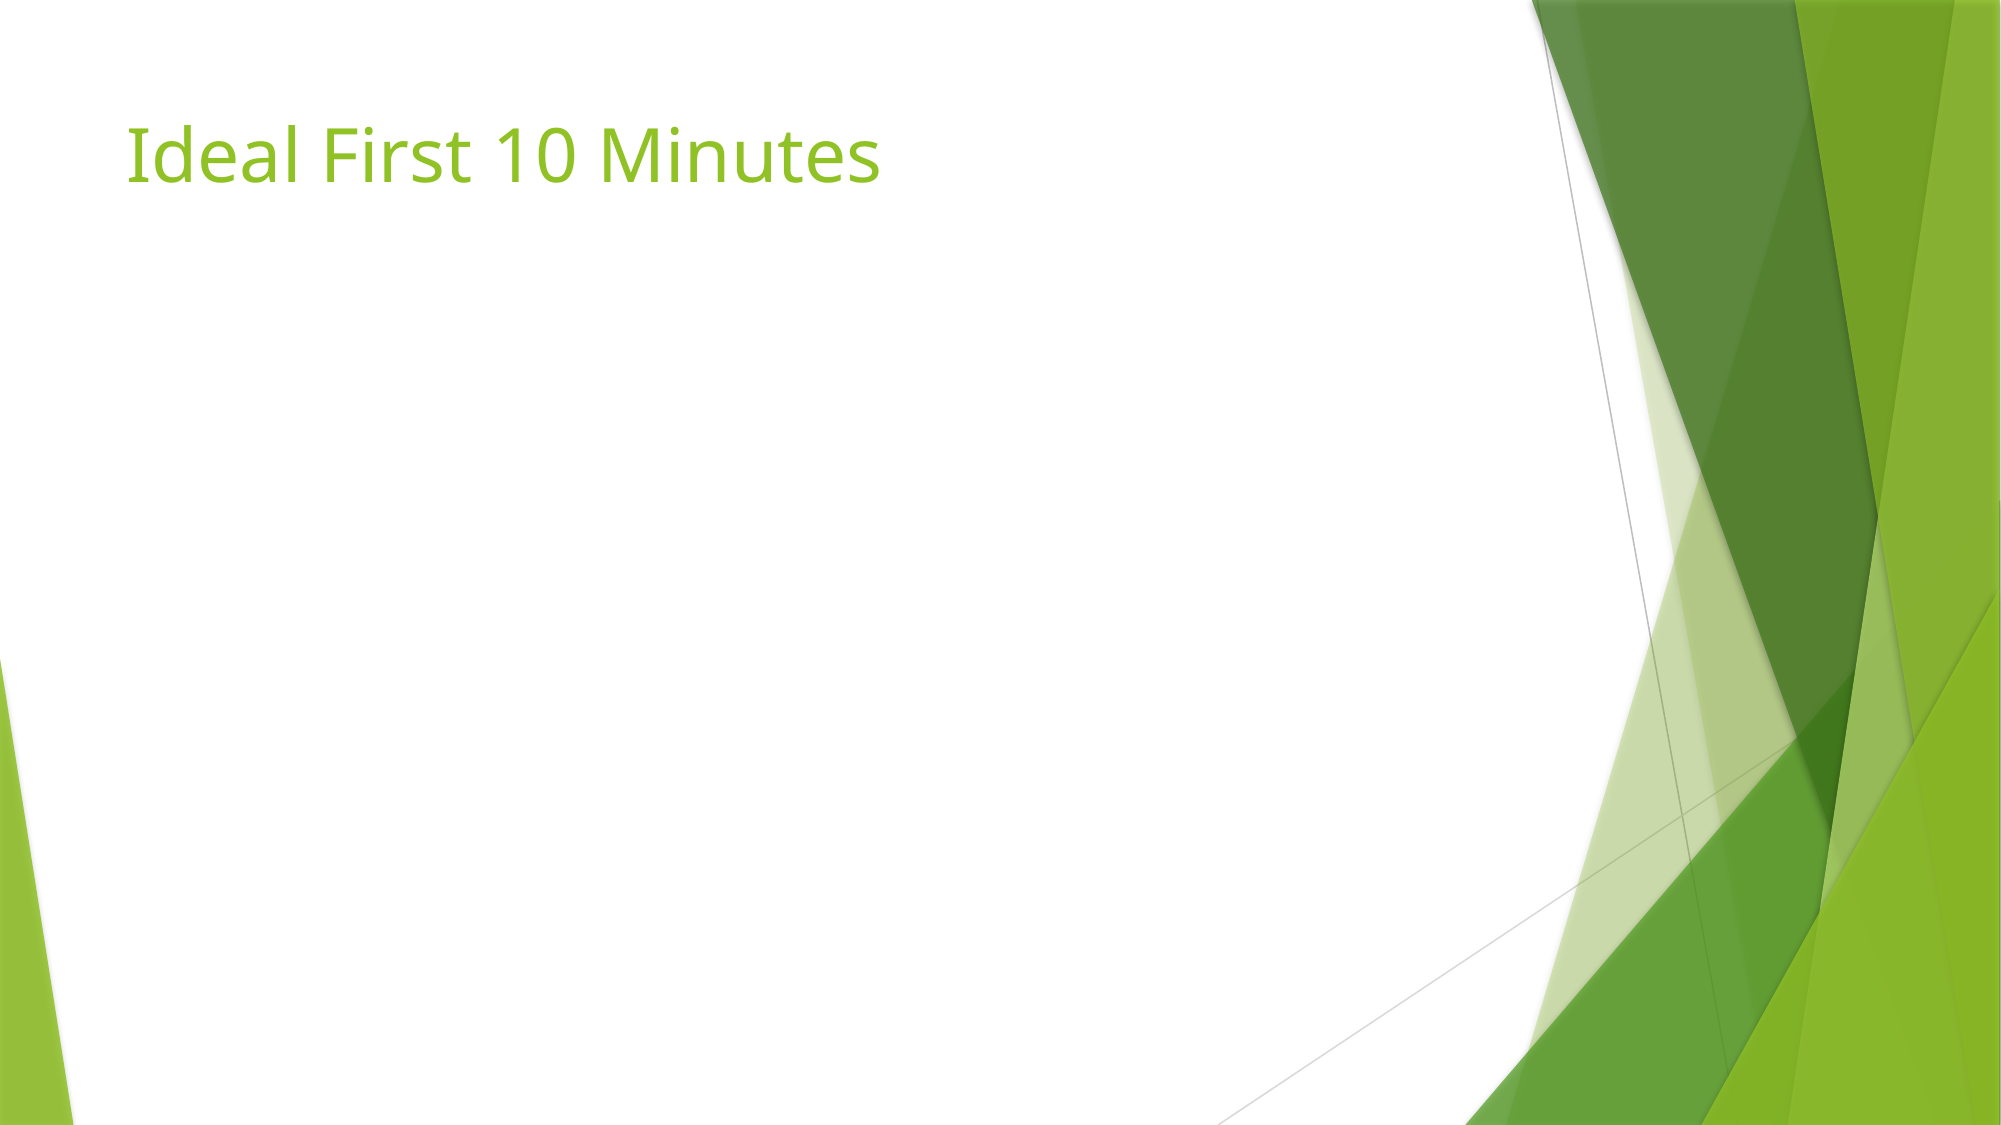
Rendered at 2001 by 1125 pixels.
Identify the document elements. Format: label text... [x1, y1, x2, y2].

title Ideal First 10 Minutes [111, 99, 1522, 317]
